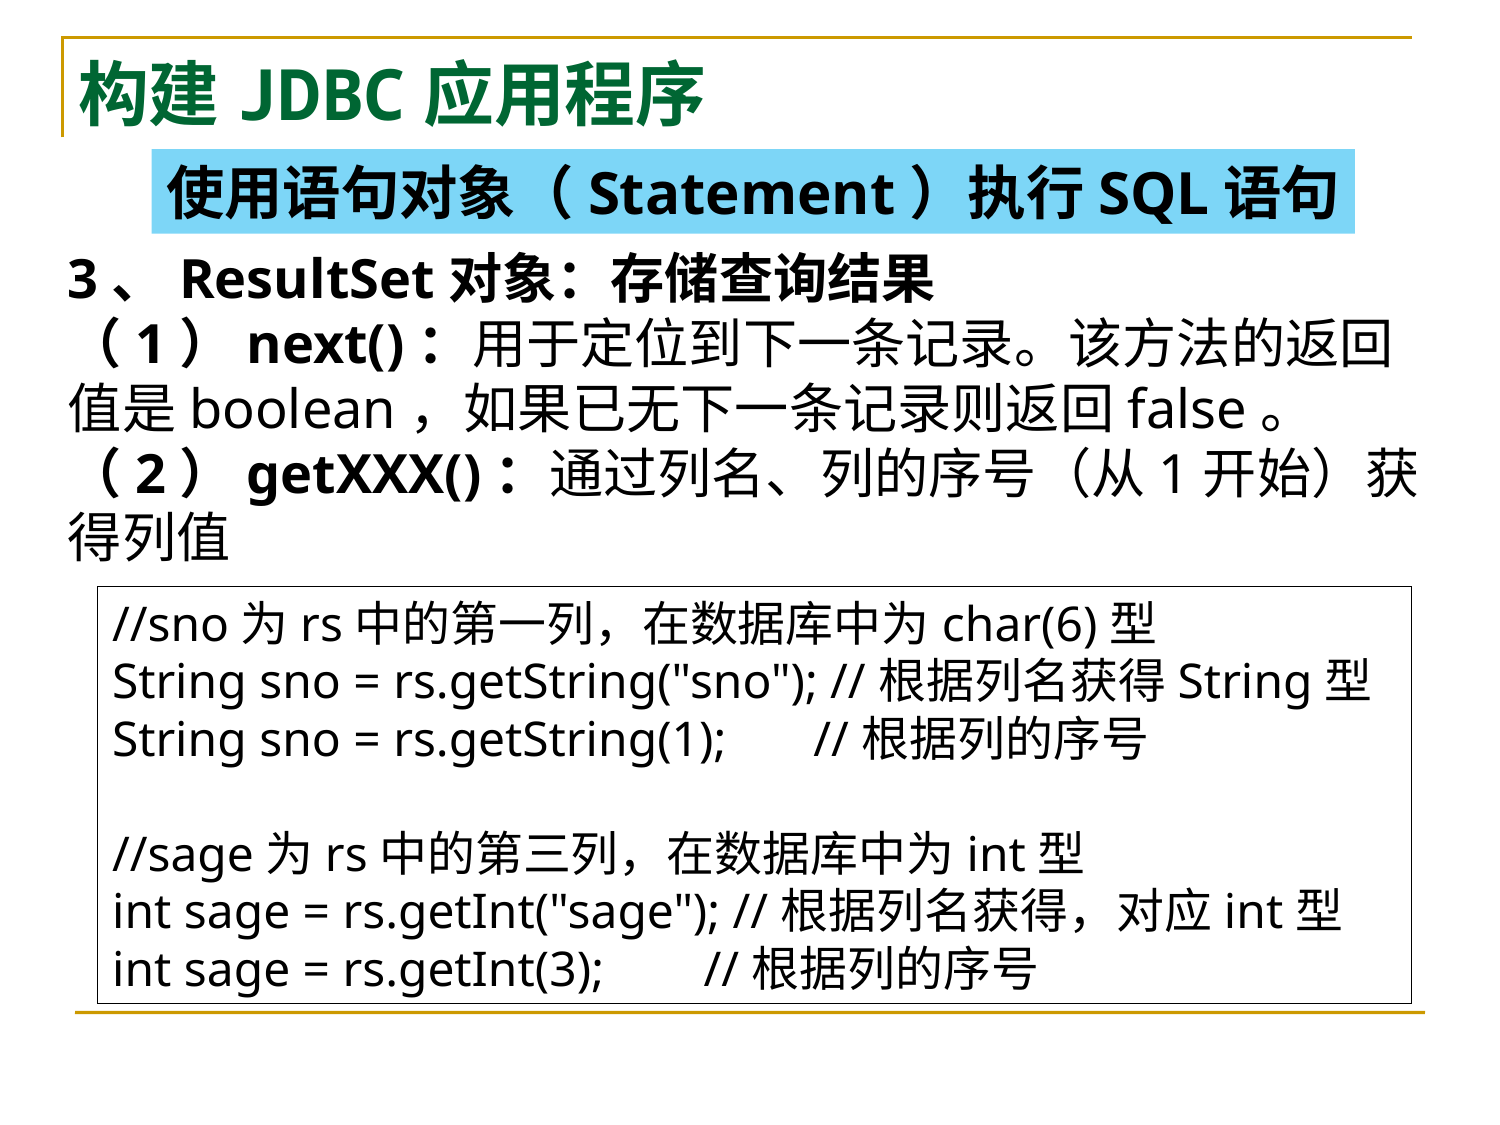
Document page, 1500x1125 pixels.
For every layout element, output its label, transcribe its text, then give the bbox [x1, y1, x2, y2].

text_box 3、ResultSet对象：存储查询结果 （1）next()：用于定位到下一条记录。该方法的返回值是boolean，如果已无下一条记录则返回false。 （2）getXXX()：通过列名、列的序号（从1开始）获得列值 [53, 236, 1459, 817]
text_box //sno为rs中的第一列，在数据库中为char(6)型 String sno = rs.getString("sno"); //根据列名获得String型 String sno = rs.getString(1); //根据列的序号 //sage为rs中的第三列，在数据库中为int型 int sage = rs.getInt("sage"); //根据列名获得，对应int型 int sage = rs.getInt(3); //根据列的序号 [97, 586, 1412, 1004]
title 构建JDBC应用程序 [63, 0, 1152, 142]
text_box 使用语句对象（Statement）执行SQL语句 [151, 149, 1355, 234]
